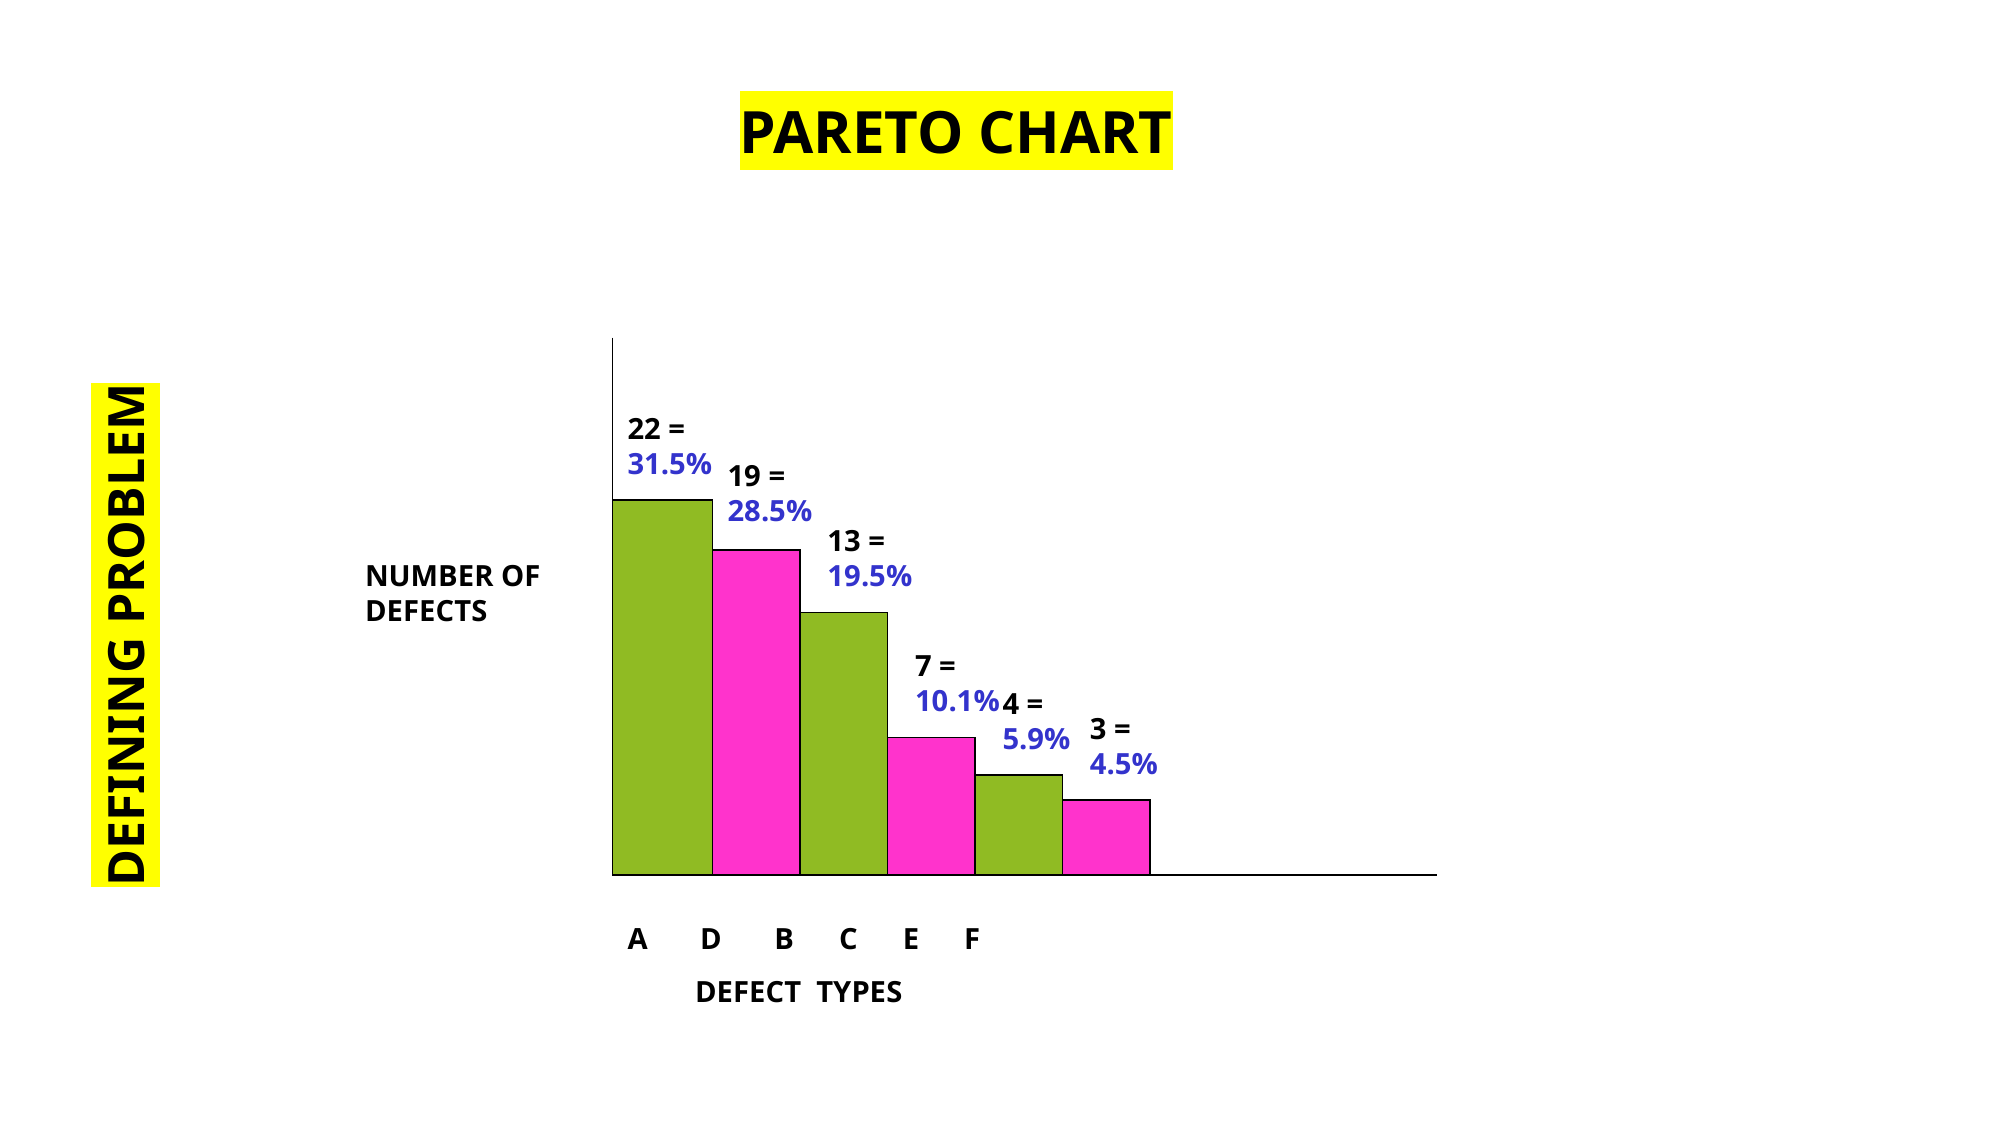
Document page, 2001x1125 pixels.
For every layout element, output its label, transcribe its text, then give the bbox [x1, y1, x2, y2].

text_box PARETO CHART [424, 87, 1488, 173]
text_box [712, 549, 800, 874]
text_box 7 = 10.1% [899, 640, 1038, 725]
text_box A D B C E F DEFECT TYPES [612, 912, 1150, 1017]
text_box NUMBER OF DEFECTS [349, 549, 575, 635]
text_box [974, 774, 1063, 874]
text_box 3 = 4.5% [1074, 702, 1213, 788]
text_box 4 = 5.9% [987, 677, 1125, 763]
text_box [887, 737, 975, 874]
text_box [1062, 799, 1150, 874]
text_box [613, 499, 713, 874]
text_box [799, 612, 888, 874]
text_box 13 = 19.5% [812, 515, 950, 600]
text_box 19 = 28.5% [712, 449, 850, 535]
text_box DEFINING PROBLEM [87, 97, 179, 902]
text_box 22 = 31.5% [613, 402, 750, 488]
